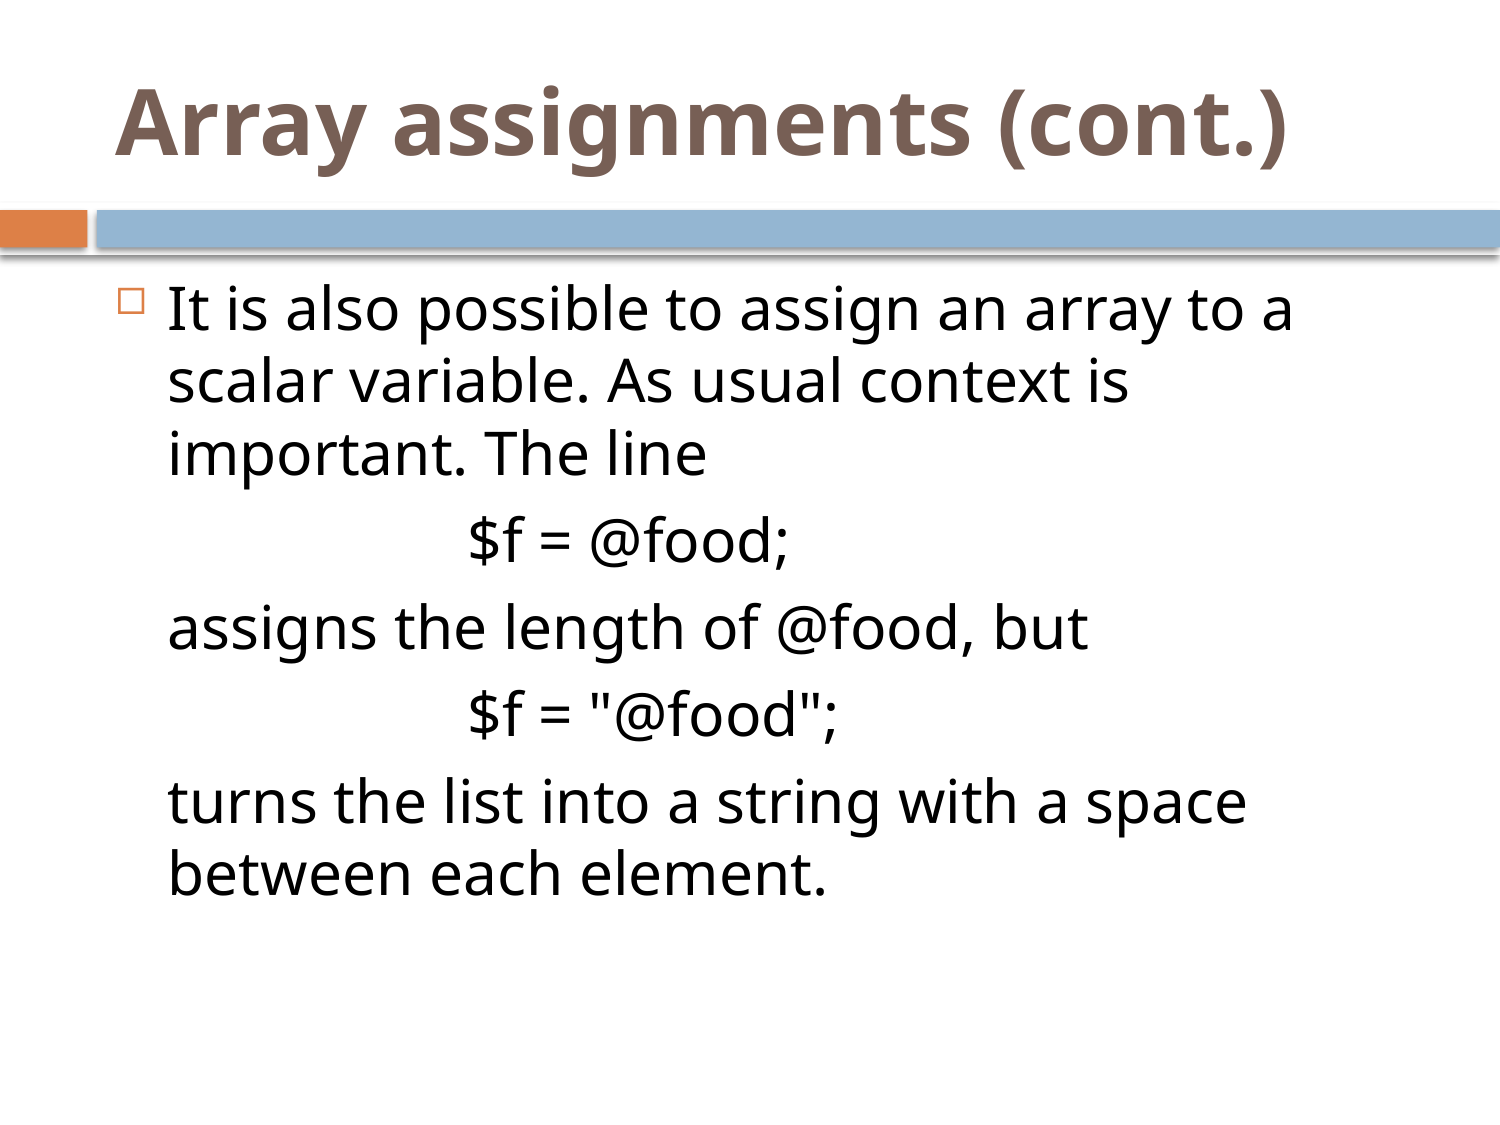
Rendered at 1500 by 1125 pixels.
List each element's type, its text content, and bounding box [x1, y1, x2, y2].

title Array assignments (cont.) [100, 37, 1438, 200]
list It is also possible to assign an array to a scalar variable. As usual context is important. The line $f = @food; assigns the length of @food, but $f = "@food"; turns the list into a string with a space between each element. [100, 262, 1438, 1000]
